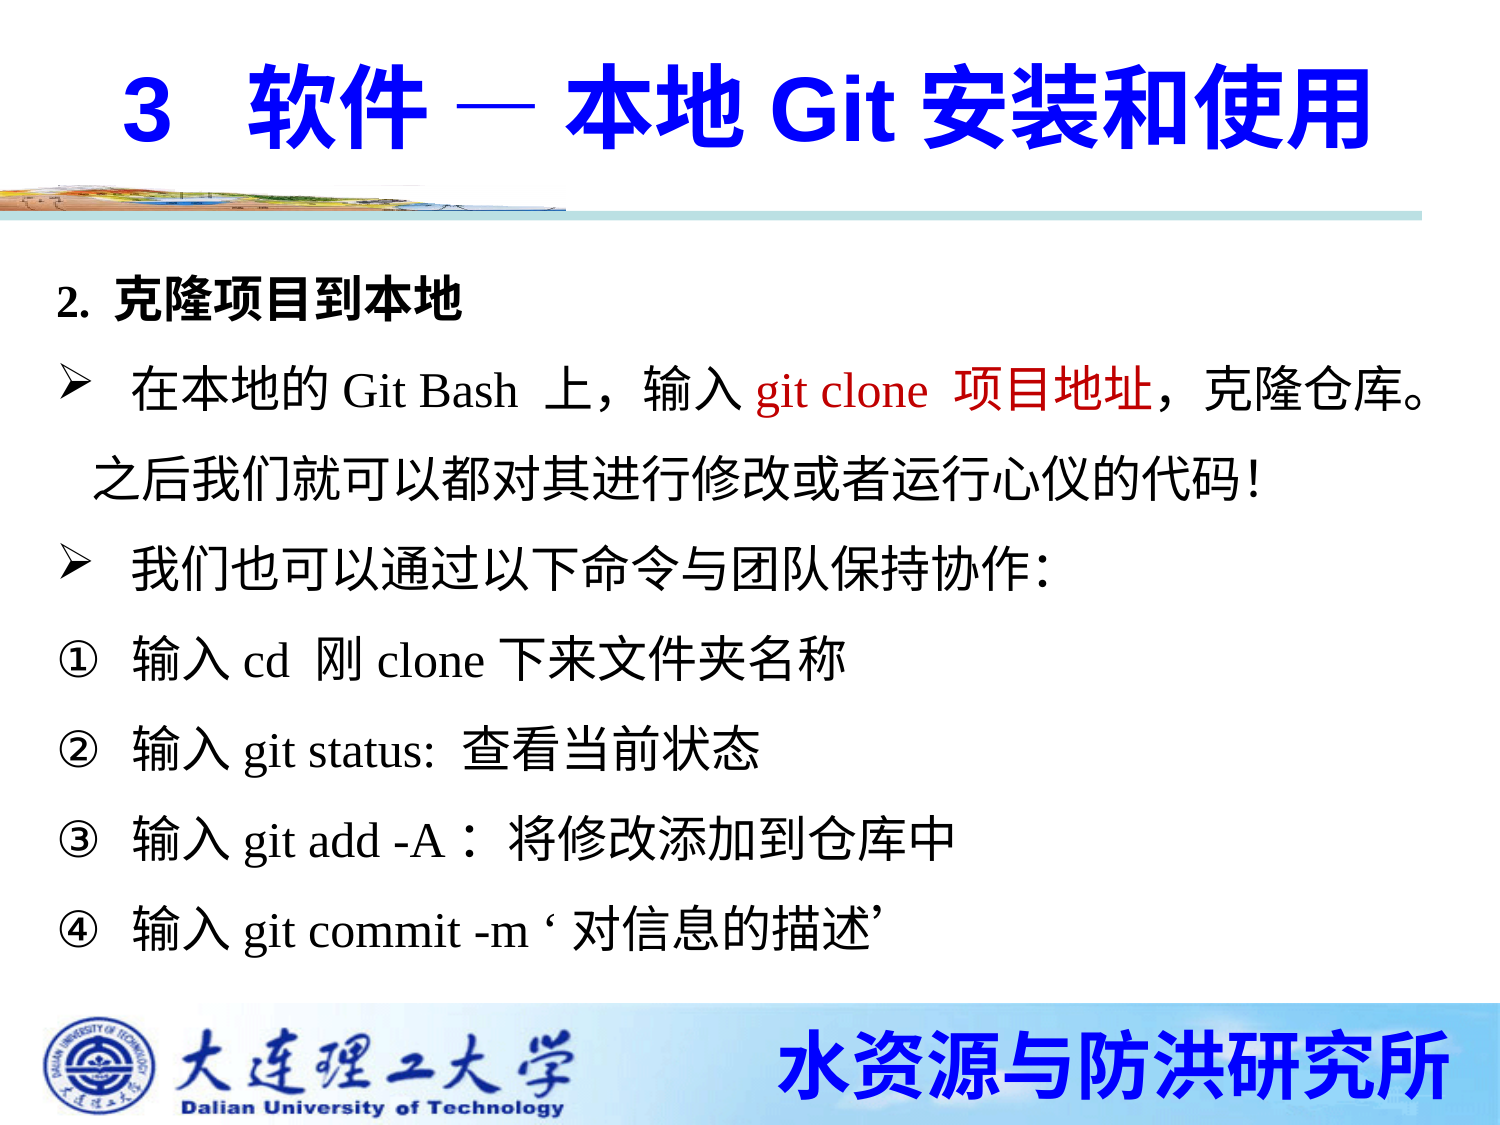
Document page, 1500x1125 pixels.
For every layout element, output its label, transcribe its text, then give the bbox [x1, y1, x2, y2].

picture [0, 185, 566, 210]
text_box 3 软件 — 本地Git安装和使用 [79, 42, 1421, 167]
picture [0, 1003, 1500, 1125]
text_box 2. 克隆项目到本地 在本地的Git Bash 上，输入git clone 项目地址，克隆仓库。之后我们就可以都对其进行修改或者运行心仪的代码！ 我们也可以通过以下命令与团队保持协作： 输入cd 刚clone下来文件夹名称 输入git status: 查看当前状态 输入git add -A：将修改添加到仓库中 输入git commit -m ‘对信息的描述’ [41, 230, 1474, 965]
